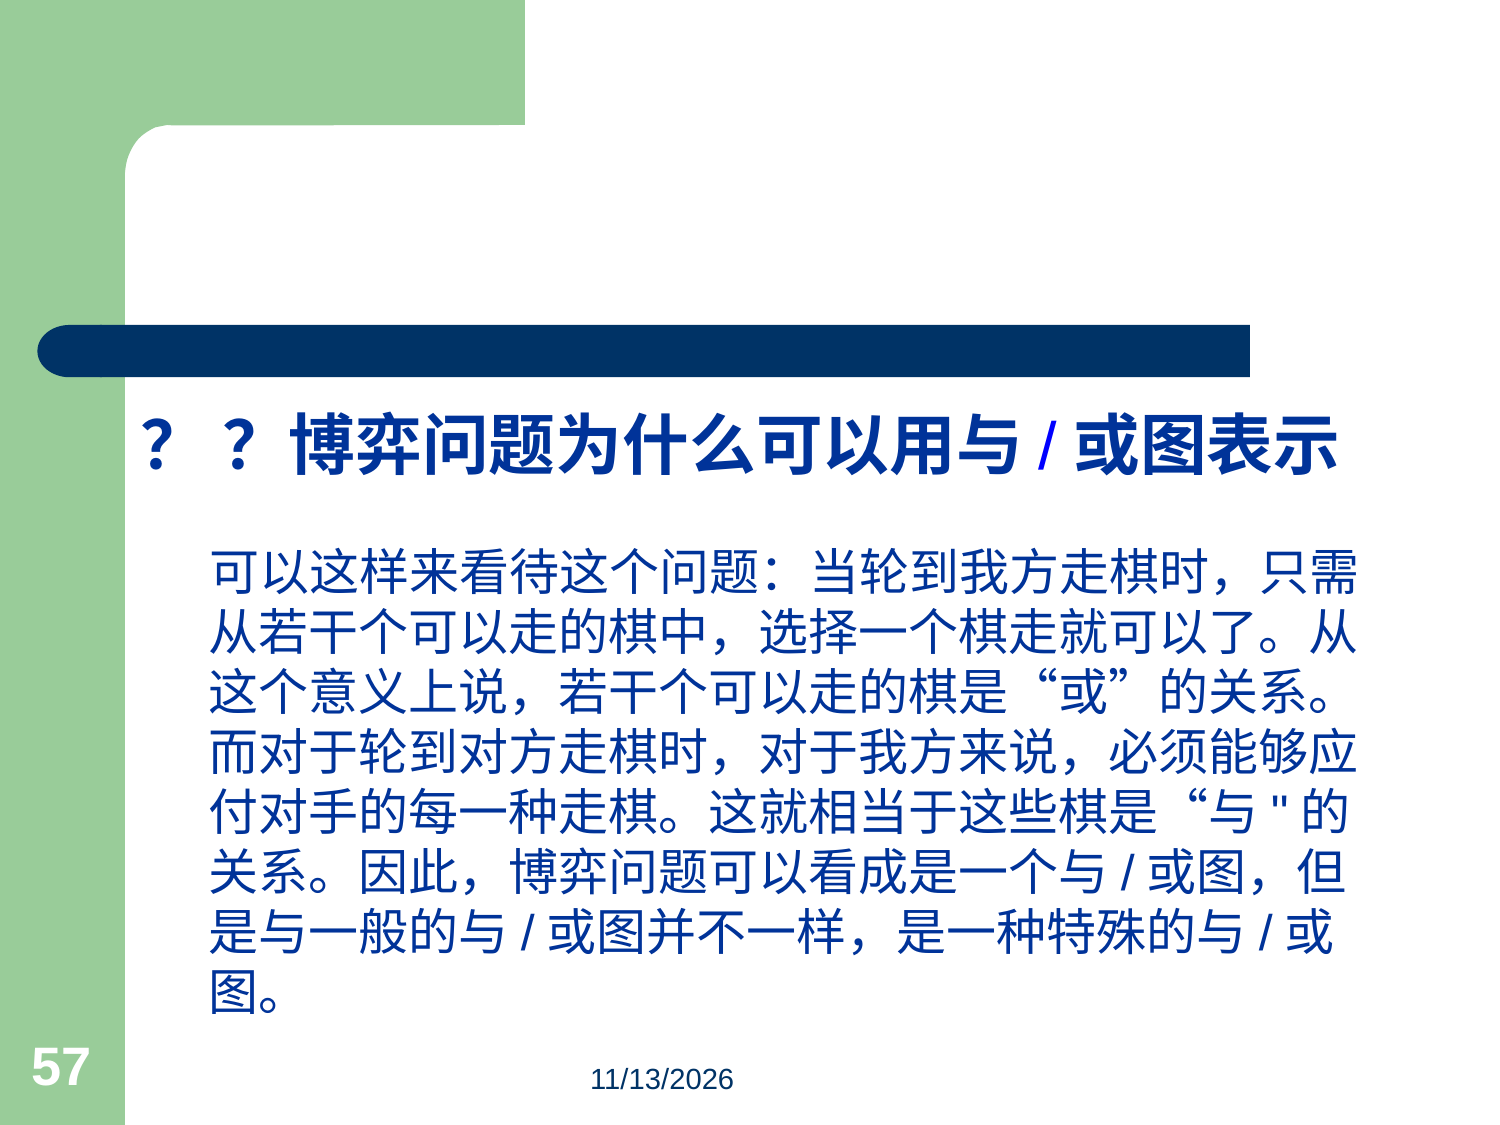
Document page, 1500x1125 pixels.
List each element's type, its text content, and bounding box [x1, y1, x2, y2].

title ？ ？博弈问题为什么可以用与/或图表示 [125, 304, 1425, 492]
slide_number 57 [13, 1023, 111, 1105]
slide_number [399, 1059, 750, 1104]
list 可以这样来看待这个问题：当轮到我方走棋时，只需从若干个可以走的棋中，选择一个棋走就可以了。从这个意义上说，若干个可以走的棋是“或”的关系。而对于轮到对方走棋时，对于我方来说，必须能够应付对手的每一种走棋。这就相当于这些棋是“与"的关系。因此，博弈问题可以看成是一个与/或图，但是与一般的与/或图并不一样，是一种特殊的与/或图。 [137, 447, 1400, 1059]
